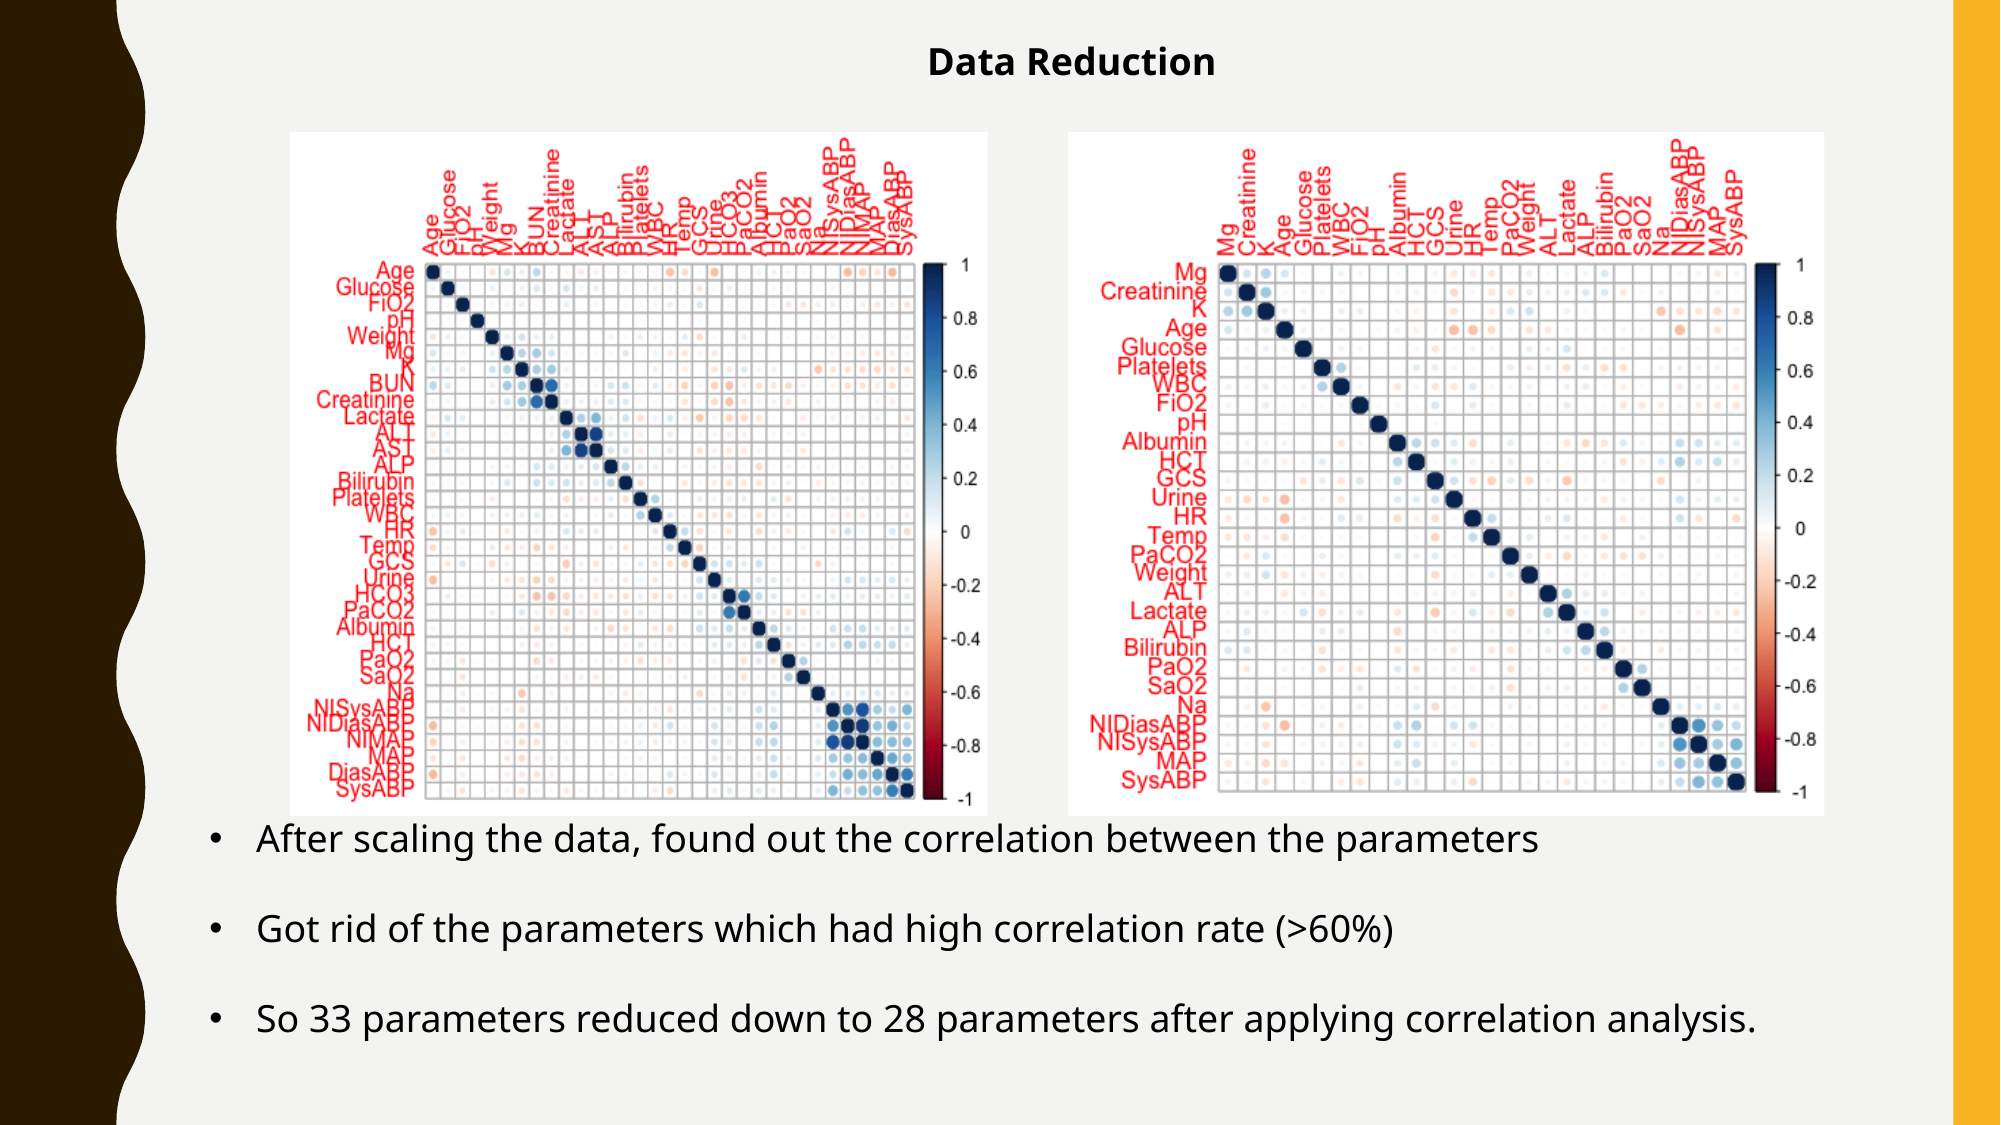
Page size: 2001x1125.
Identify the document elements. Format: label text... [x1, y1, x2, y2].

text_box Data Reduction [912, 30, 1232, 91]
picture [1067, 132, 1825, 816]
text_box After scaling the data, found out the correlation between the parameters Got rid of the parameters which had high correlation rate (>60%) So 33 parameters reduced down to 28 parameters after applying correlation analysis. [194, 808, 1773, 1048]
picture [289, 132, 988, 816]
